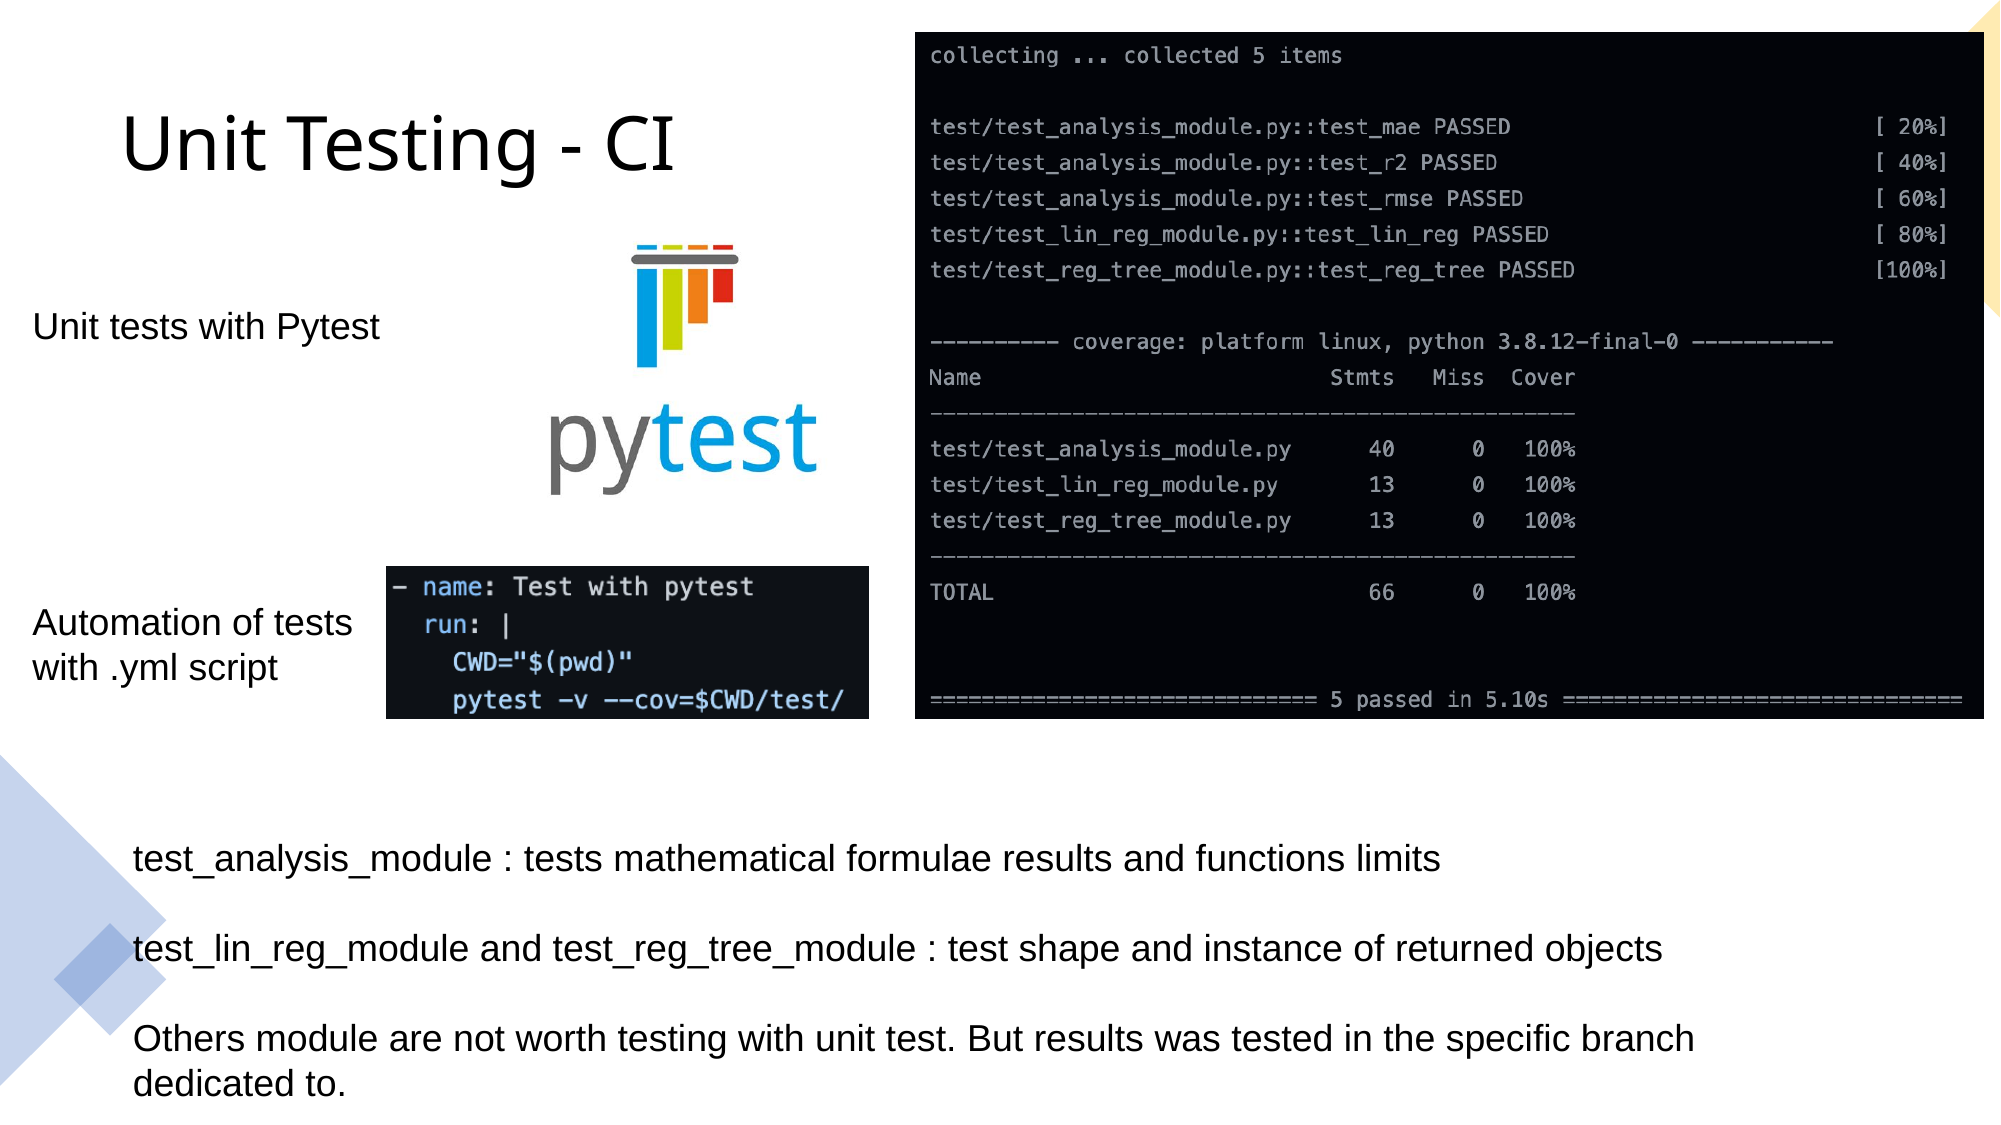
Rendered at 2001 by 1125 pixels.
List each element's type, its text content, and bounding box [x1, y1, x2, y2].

text_box [1, 0, 2000, 1122]
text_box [1840, 0, 2000, 318]
picture [518, 206, 857, 545]
title Unit Testing - CI [105, 52, 909, 239]
text_box Unit tests with Pytest [17, 295, 419, 355]
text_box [0, 754, 167, 1086]
text_box test_analysis_module : tests mathematical formulae results and functions limits test_lin_reg_module and test_reg_tree_module : test shape and instance of returned objects Others module are not worth testing with unit test. But results was tested in the specific branch dedicated to. [165, 826, 1861, 1094]
picture [386, 566, 869, 720]
text_box Automation of tests with .yml script [17, 590, 381, 709]
picture [915, 32, 1985, 719]
